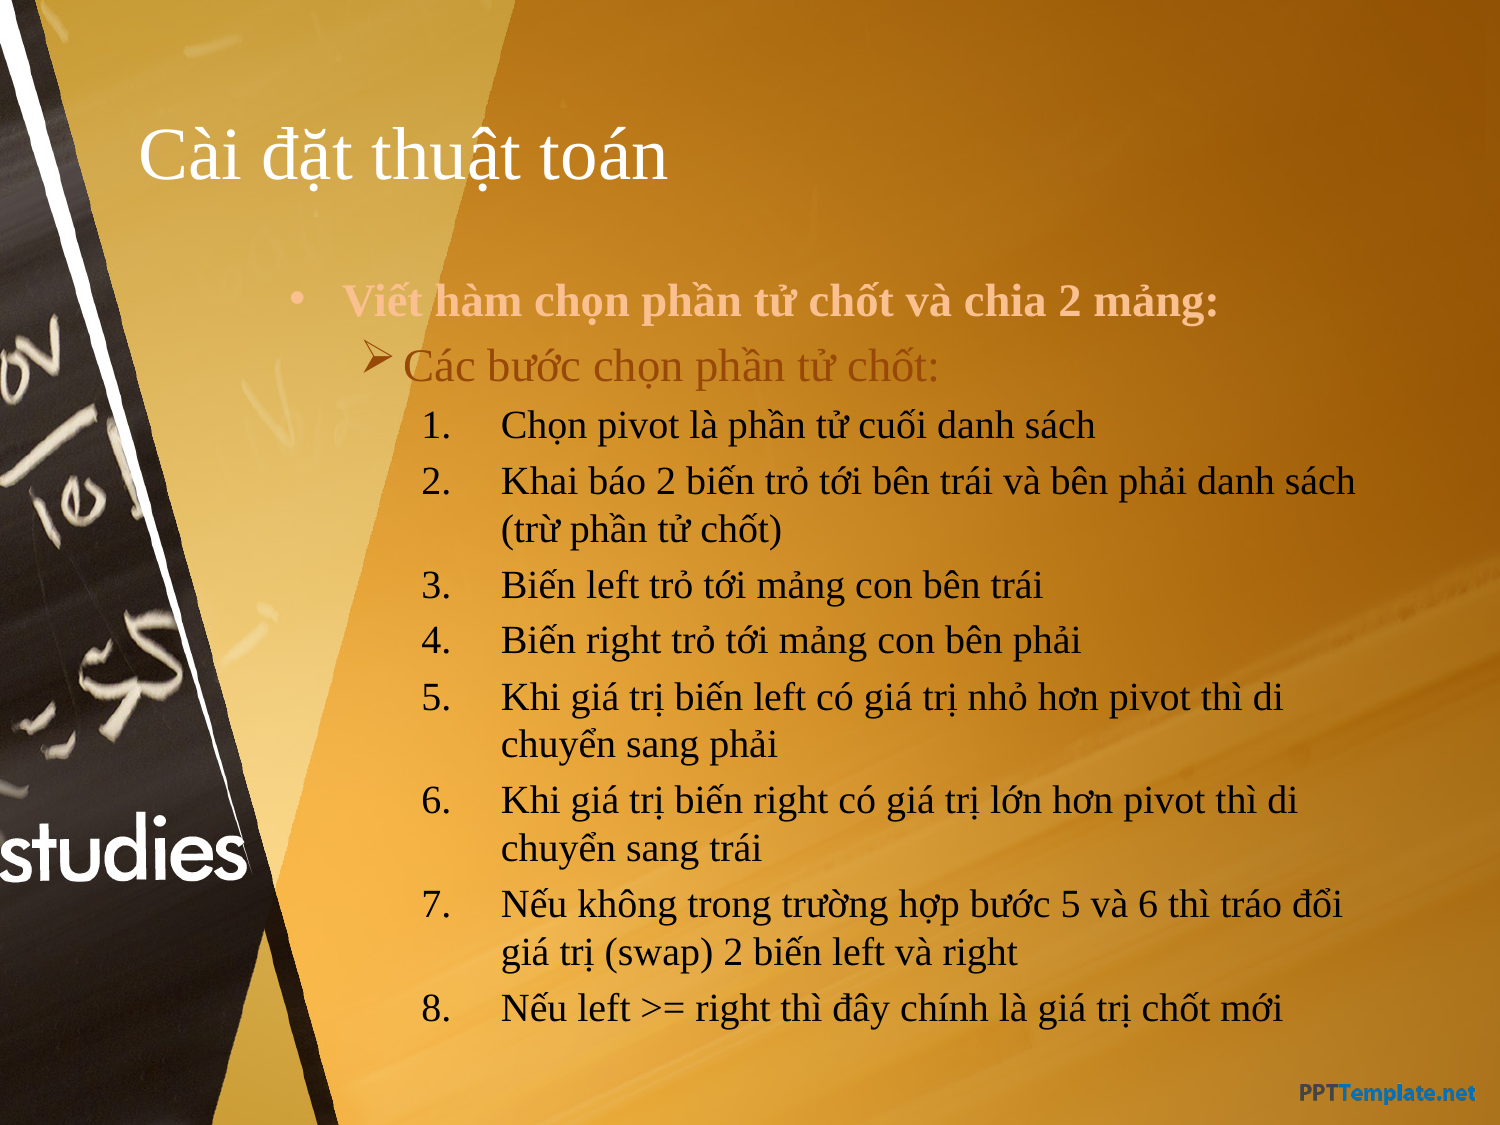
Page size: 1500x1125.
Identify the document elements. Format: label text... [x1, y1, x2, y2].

title Cài đặt thuật toán [123, 86, 1419, 212]
list Viết hàm chọn phần tử chốt và chia 2 mảng: Các bước chọn phần tử chốt: Chọn pivot là phần tử cuối danh sách Khai báo 2 biến trỏ tới bên trái và bên phải danh sách (trừ phần tử chốt) Biến left trỏ tới mảng con bên trái Biến right trỏ tới mảng con bên phải Khi giá trị biến left có giá trị nhỏ hơn pivot thì di chuyển sang phải Khi giá trị biến right có giá trị lớn hơn pivot thì di chuyển sang trái Nếu không trong trường hợp bước 5 và 6 thì tráo đổi giá trị (swap) 2 biến left và right Nếu left >= right thì đây chính là giá trị chốt mới [274, 261, 1402, 1039]
picture [0, 0, 1500, 1125]
